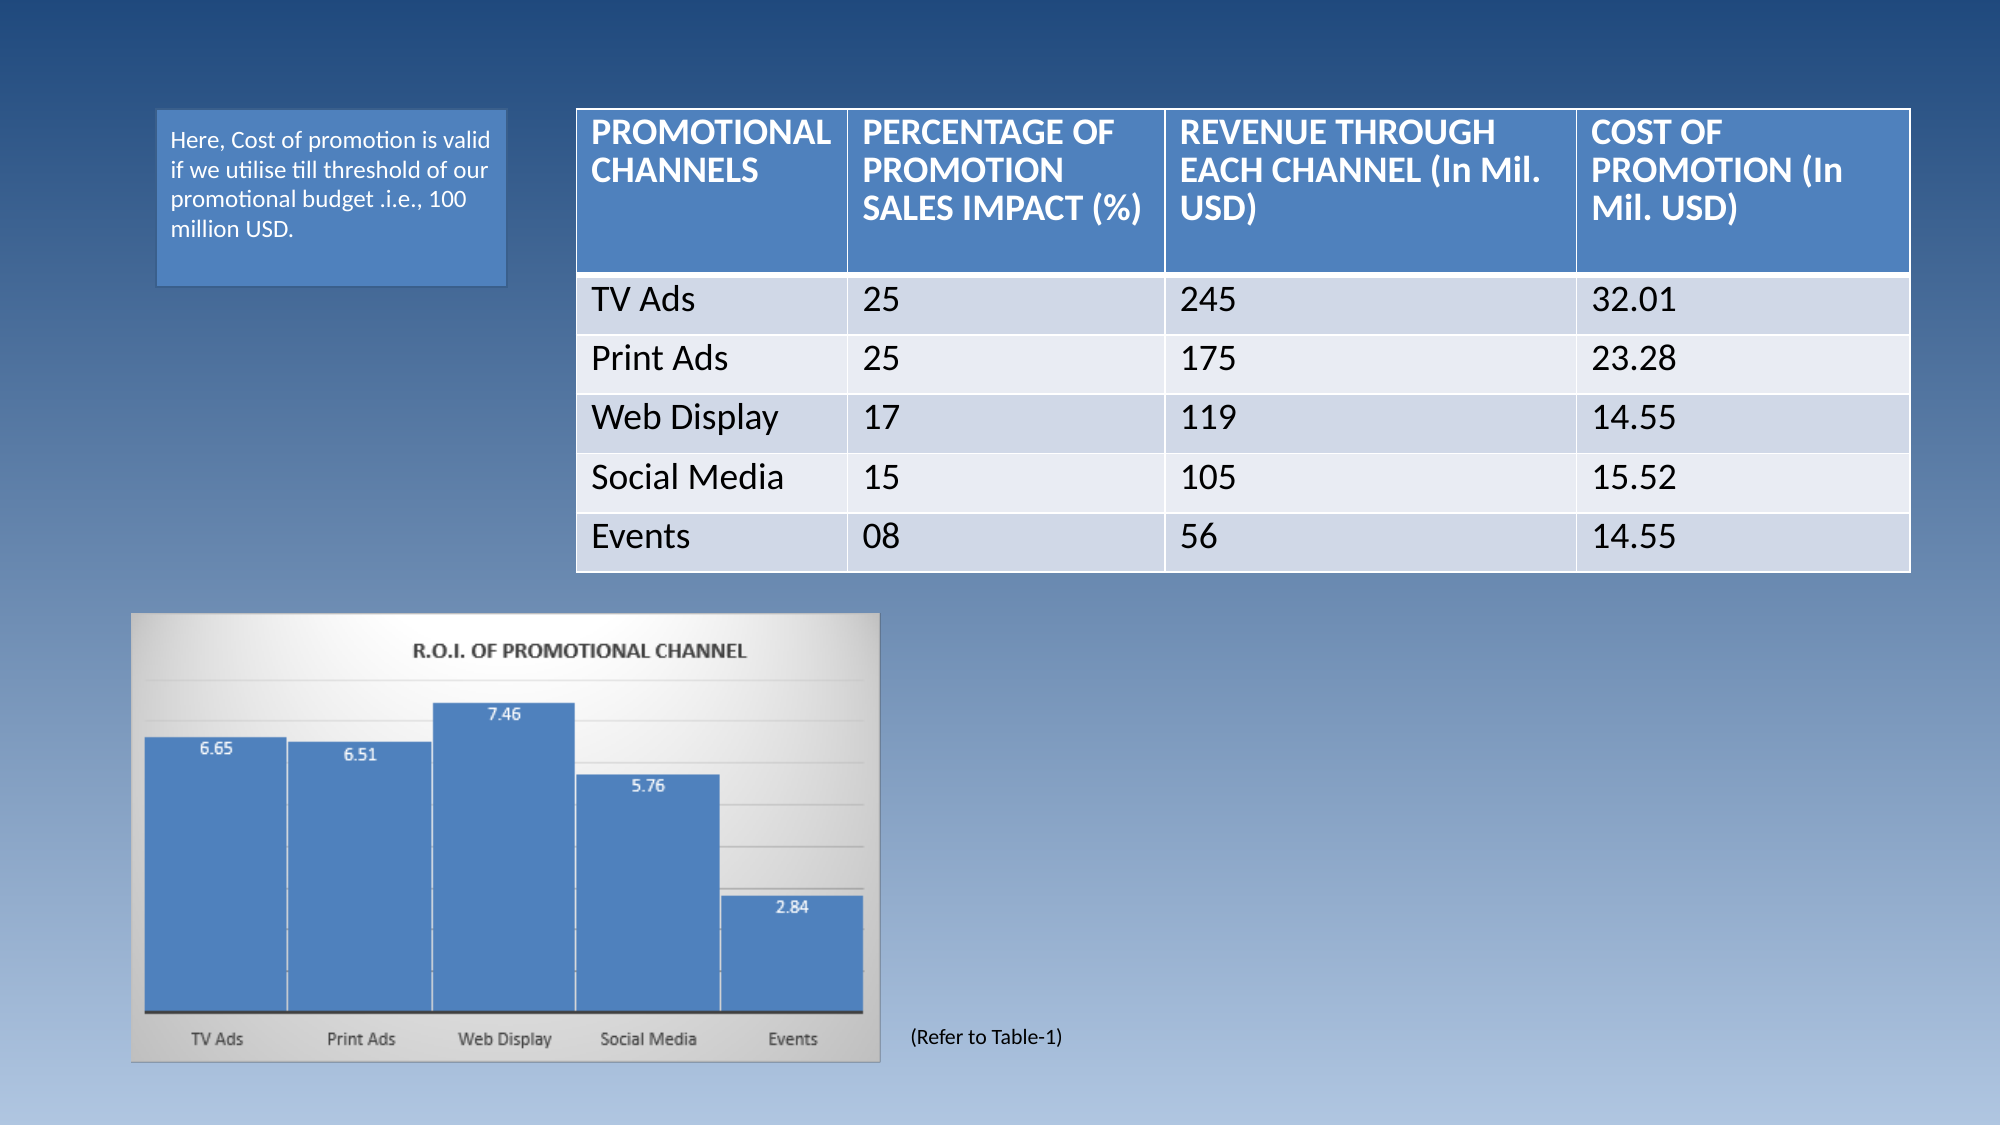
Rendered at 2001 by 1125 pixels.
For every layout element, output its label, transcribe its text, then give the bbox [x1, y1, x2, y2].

table_header PERCENTAGE OF PROMOTION SALES IMPACT (%) [848, 110, 1164, 272]
table_cell 56 [1166, 514, 1576, 571]
table_cell 15 [848, 454, 1164, 512]
table_cell 25 [848, 278, 1164, 334]
table_cell Social Media [577, 454, 847, 512]
table_header REVENUE THROUGH EACH CHANNEL (In Mil. USD) [1166, 110, 1576, 272]
picture [131, 613, 882, 1064]
table_cell 245 [1166, 278, 1576, 334]
text_box Here, Cost of promotion is valid if we utilise till threshold of our promotional budget .i.e., 100 million USD. [155, 108, 508, 288]
table_cell Web Display [577, 395, 847, 453]
table_cell 15.52 [1577, 454, 1909, 512]
table_cell 17 [848, 395, 1164, 453]
table_cell 08 [848, 514, 1164, 571]
table_cell Print Ads [577, 336, 847, 393]
text_box (Refer to Table-1) [895, 1015, 1221, 1057]
table_cell 25 [848, 336, 1164, 393]
table_cell 175 [1166, 336, 1576, 393]
table_cell Events [577, 514, 847, 571]
table_cell 105 [1166, 454, 1576, 512]
table_cell TV Ads [577, 278, 847, 334]
table_cell 32.01 [1577, 278, 1909, 334]
table_header PROMOTIONAL CHANNELS [577, 110, 847, 272]
table_cell 14.55 [1577, 395, 1909, 453]
table_header COST OF PROMOTION (In Mil. USD) [1577, 110, 1909, 272]
table_cell 23.28 [1577, 336, 1909, 393]
table_cell 119 [1166, 395, 1576, 453]
table_cell 14.55 [1577, 514, 1909, 571]
